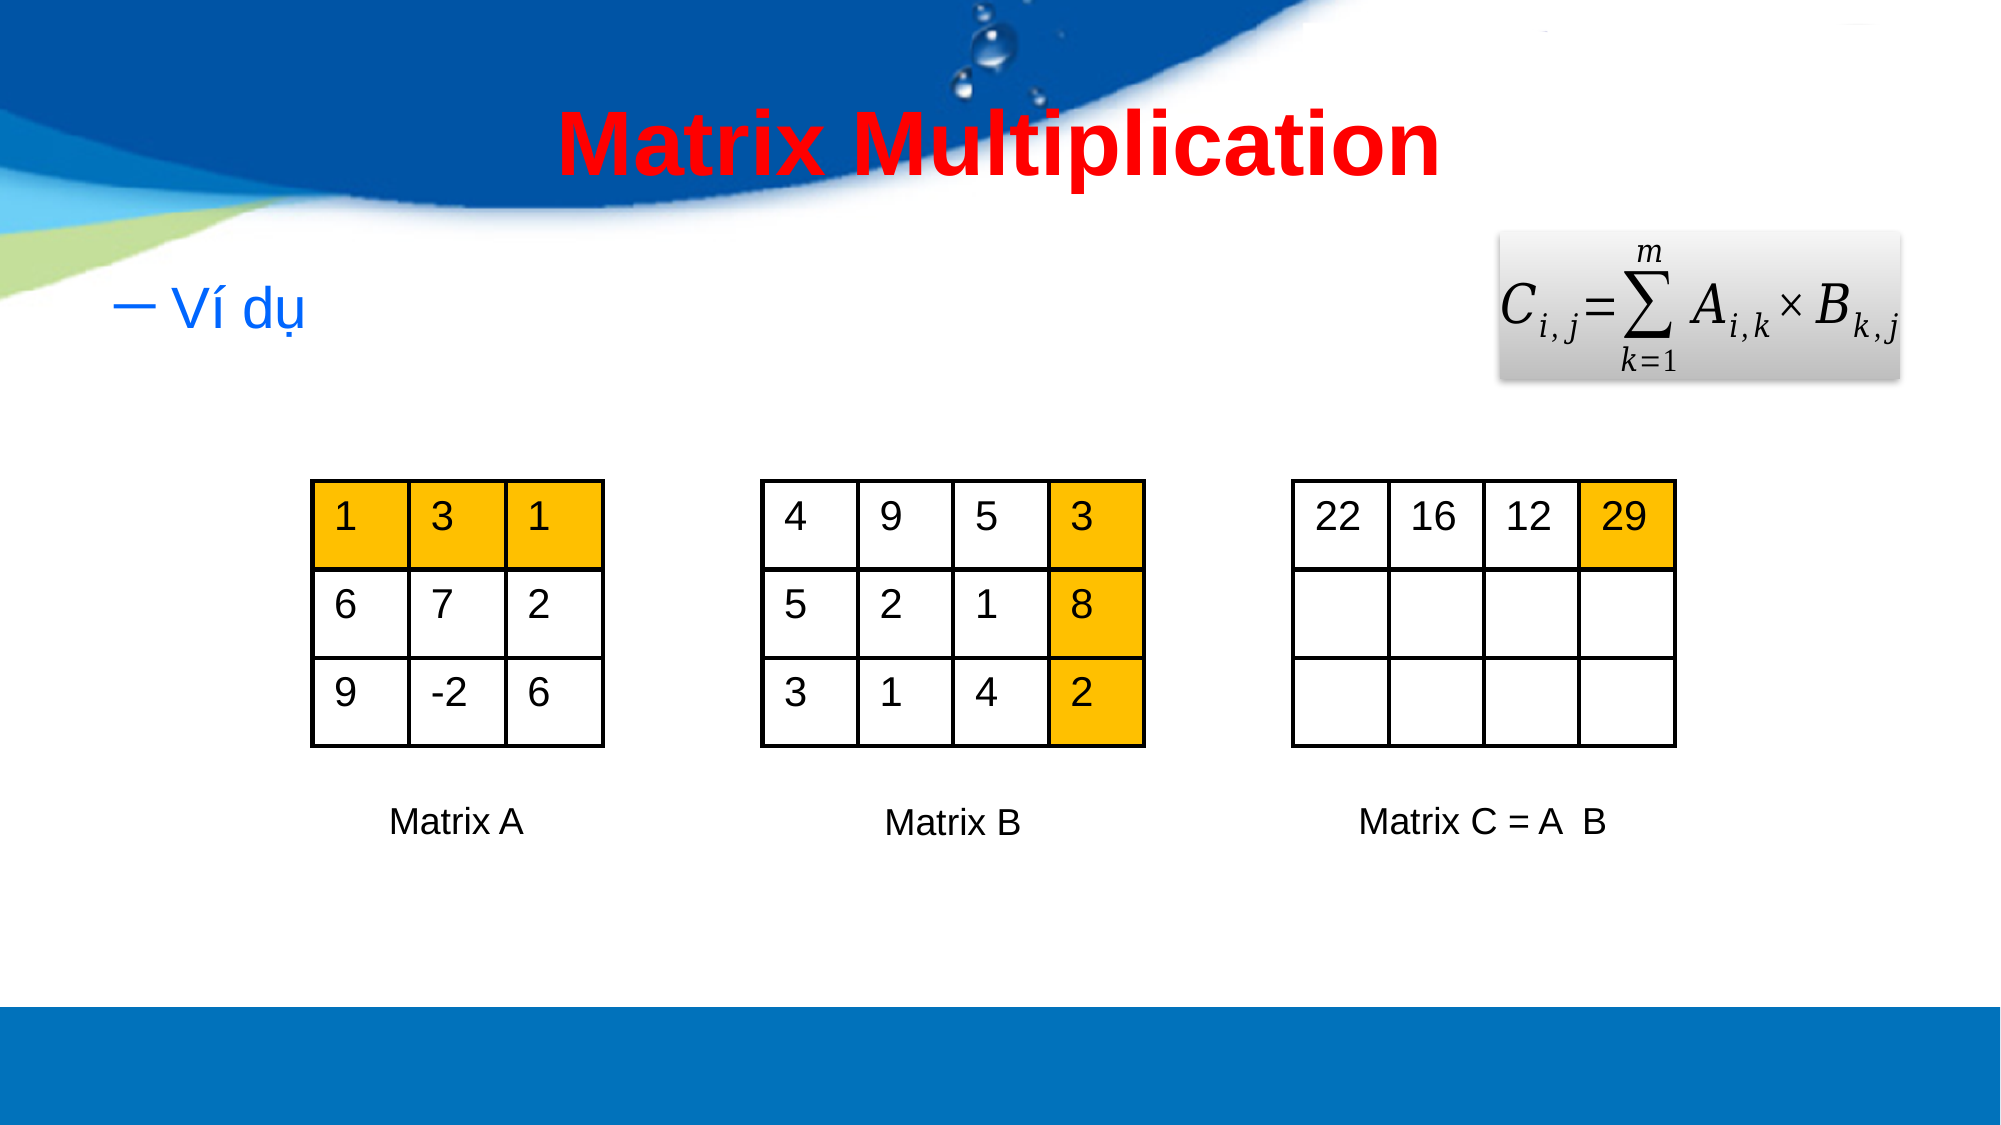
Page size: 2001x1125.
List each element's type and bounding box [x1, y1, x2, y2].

table_cell [411, 572, 504, 656]
table_cell [1581, 660, 1673, 744]
table_cell [1295, 660, 1387, 744]
table_cell [411, 660, 504, 744]
table_cell [1486, 572, 1577, 656]
table_cell [1391, 572, 1482, 656]
table_header [411, 483, 504, 567]
table_cell [860, 660, 951, 744]
text_box [373, 789, 539, 850]
table_cell [765, 660, 856, 744]
table_header [1581, 483, 1673, 567]
table_cell [1486, 660, 1577, 744]
table_cell [508, 572, 601, 656]
table_header [860, 483, 951, 567]
table_header [315, 483, 407, 567]
picture [0, 0, 2001, 1125]
table_cell [1051, 572, 1142, 656]
table_header [1051, 483, 1142, 567]
table_cell [315, 660, 407, 744]
list [99, 262, 1900, 1005]
text_box [869, 790, 1037, 851]
table_cell [1581, 572, 1673, 656]
table_cell [955, 572, 1047, 656]
table_header [955, 483, 1047, 567]
table_cell [1051, 660, 1142, 744]
table_cell [315, 572, 407, 656]
table_cell [1391, 660, 1482, 744]
table_header [1486, 483, 1577, 567]
table_cell [860, 572, 951, 656]
table_cell [1295, 572, 1387, 656]
table_header [765, 483, 856, 567]
table_cell [765, 572, 856, 656]
title [99, 45, 1900, 233]
table_cell [508, 660, 601, 744]
table_header [1295, 483, 1387, 567]
table_cell [955, 660, 1047, 744]
table_header [508, 483, 601, 567]
table_header [1391, 483, 1482, 567]
